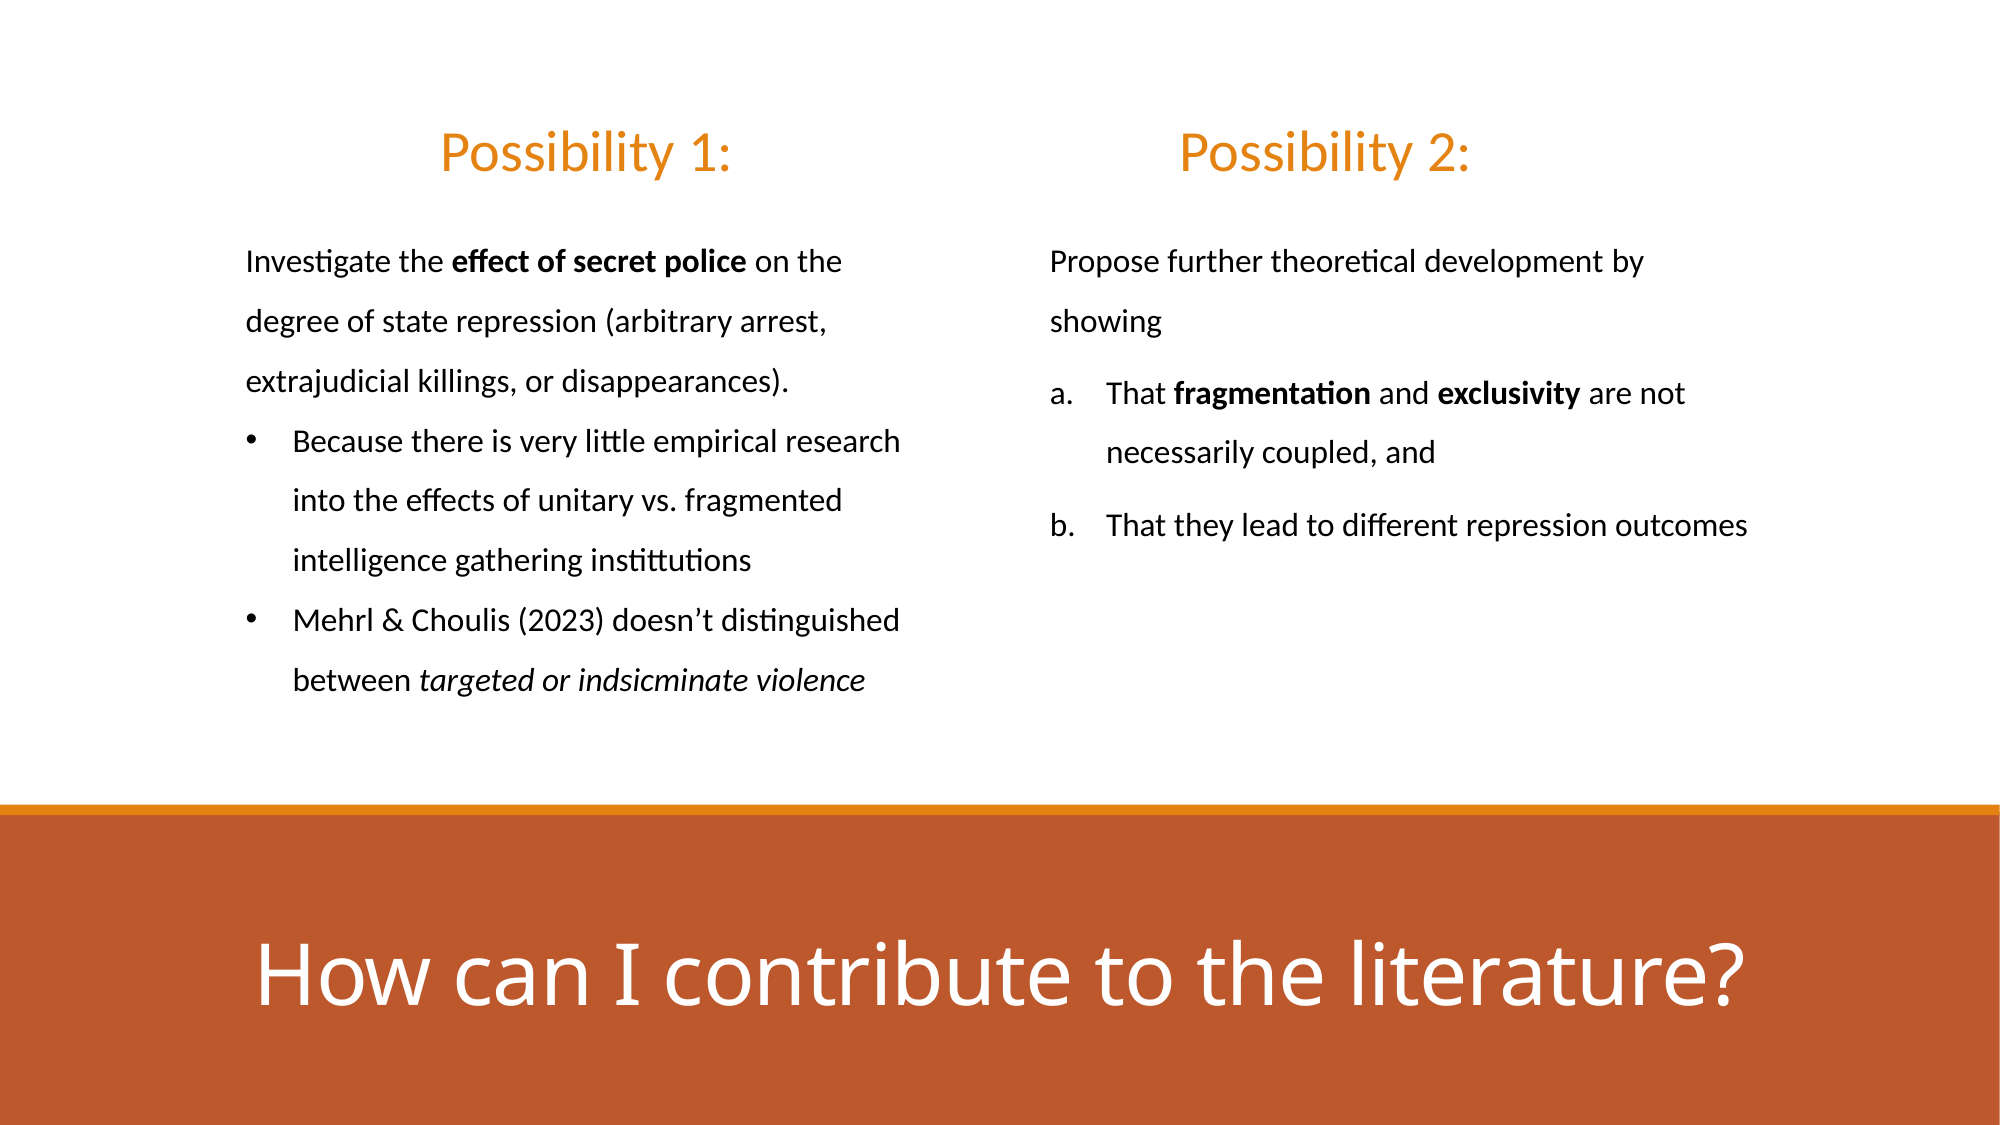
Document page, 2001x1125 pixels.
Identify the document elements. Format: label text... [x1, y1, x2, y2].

text_box Possibility 1: [230, 105, 944, 211]
text_box Propose further theoretical development by showing That fragmentation and exclusivity are not necessarily coupled, and That they lead to different repression outcomes [969, 296, 1769, 700]
text_box Investigate the effect of secret police on the degree of state repression (arbitrary arrest, extrajudicial killings, or disappearances). Because there is very little empirical research into the effects of unitary vs. fragmented intelligence gathering instittutions Mehrl & Choulis (2023) doesn’t distinguished between targeted or indsicminate violence [230, 211, 944, 282]
text_box [0, 0, 2000, 803]
text_box Possibility 2: [969, 105, 1683, 211]
text_box Propose further theoretical development by showing That fragmentation and exclusivity are not necessarily coupled, and That they lead to different repression outcomes [969, 211, 1769, 282]
text_box Investigate the effect of secret police on the degree of state repression (arbitrary arrest, extrajudicial killings, or disappearances). Because there is very little empirical research into the effects of unitary vs. fragmented intelligence gathering instittutions Mehrl & Choulis (2023) doesn’t distinguished between targeted or indsicminate violence [230, 296, 944, 700]
title How can I contribute to the literature? [174, 861, 1825, 1031]
text_box [0, 816, 2000, 1125]
text_box [0, 803, 2000, 816]
